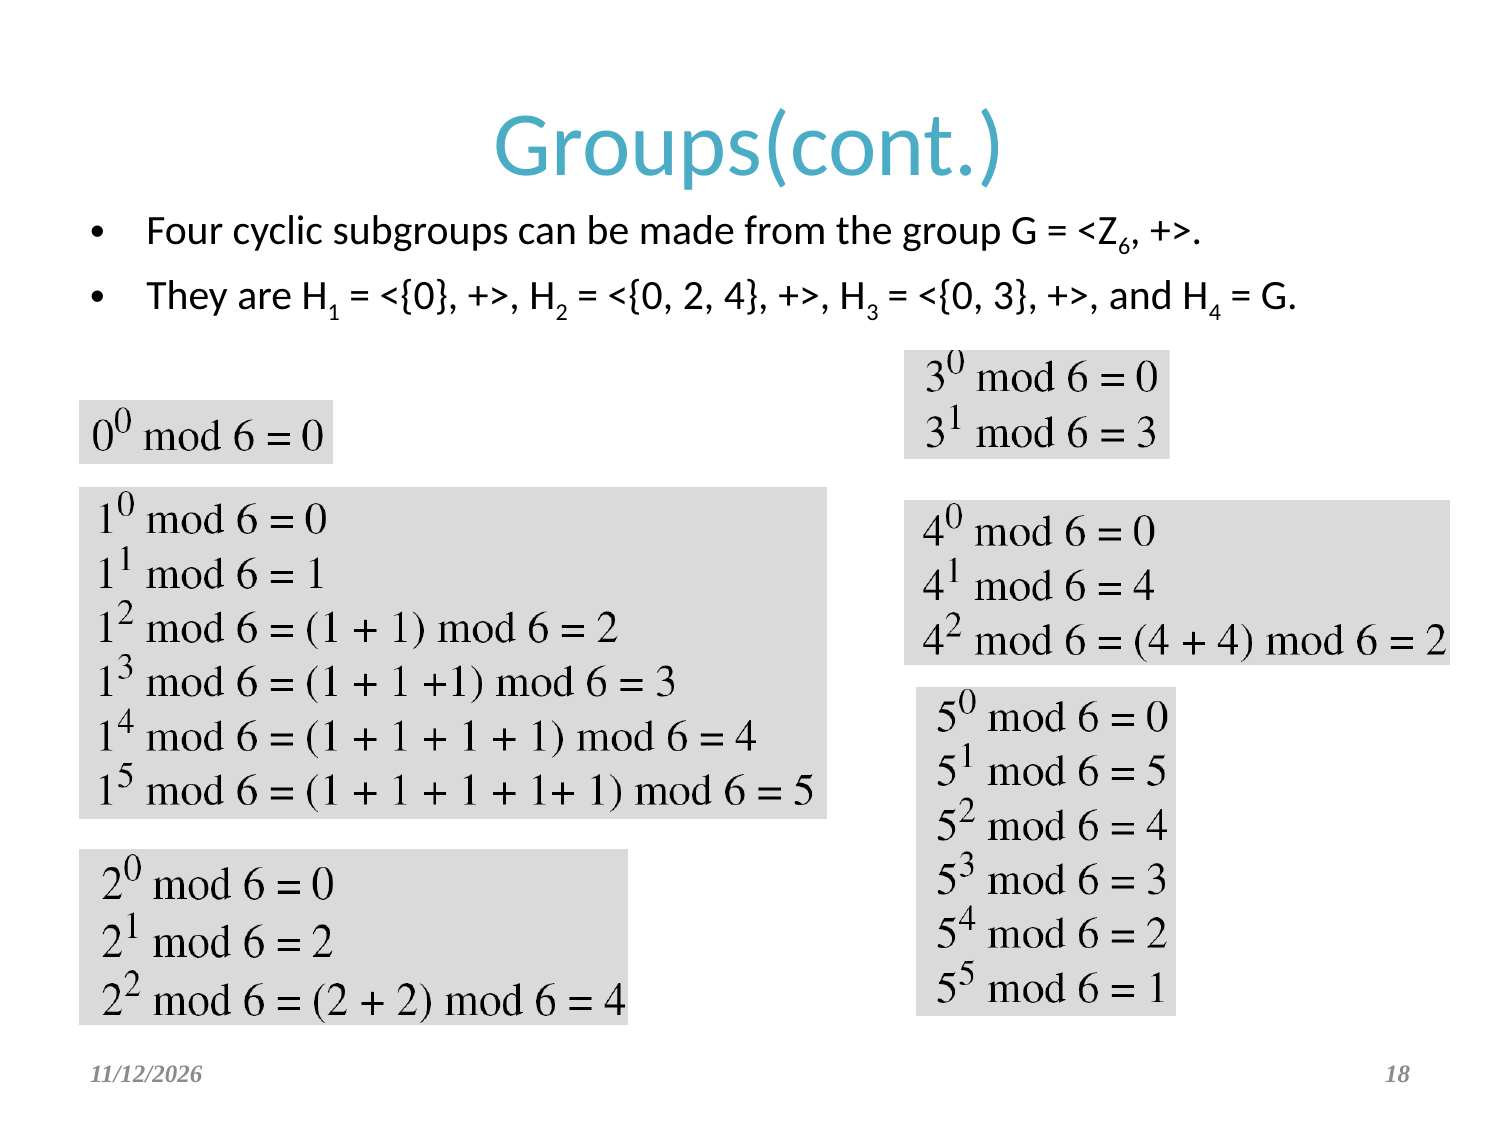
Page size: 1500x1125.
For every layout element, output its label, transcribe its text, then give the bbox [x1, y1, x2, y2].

picture [903, 499, 1451, 665]
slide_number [75, 1042, 425, 1103]
title Groups(cont.) [75, 45, 1425, 195]
picture [903, 349, 1170, 459]
picture [78, 399, 333, 464]
picture [916, 687, 1177, 1016]
list Four cyclic subgroups can be made from the group G = <Z6, +>. They are H1 = <{0}, +>, H2 = <{0, 2, 4}, +>, H3 = <{0, 3}, +>, and H4 = G. [75, 195, 1425, 938]
slide_number 18 [1074, 1042, 1425, 1103]
picture [78, 487, 827, 819]
picture [78, 849, 629, 1026]
